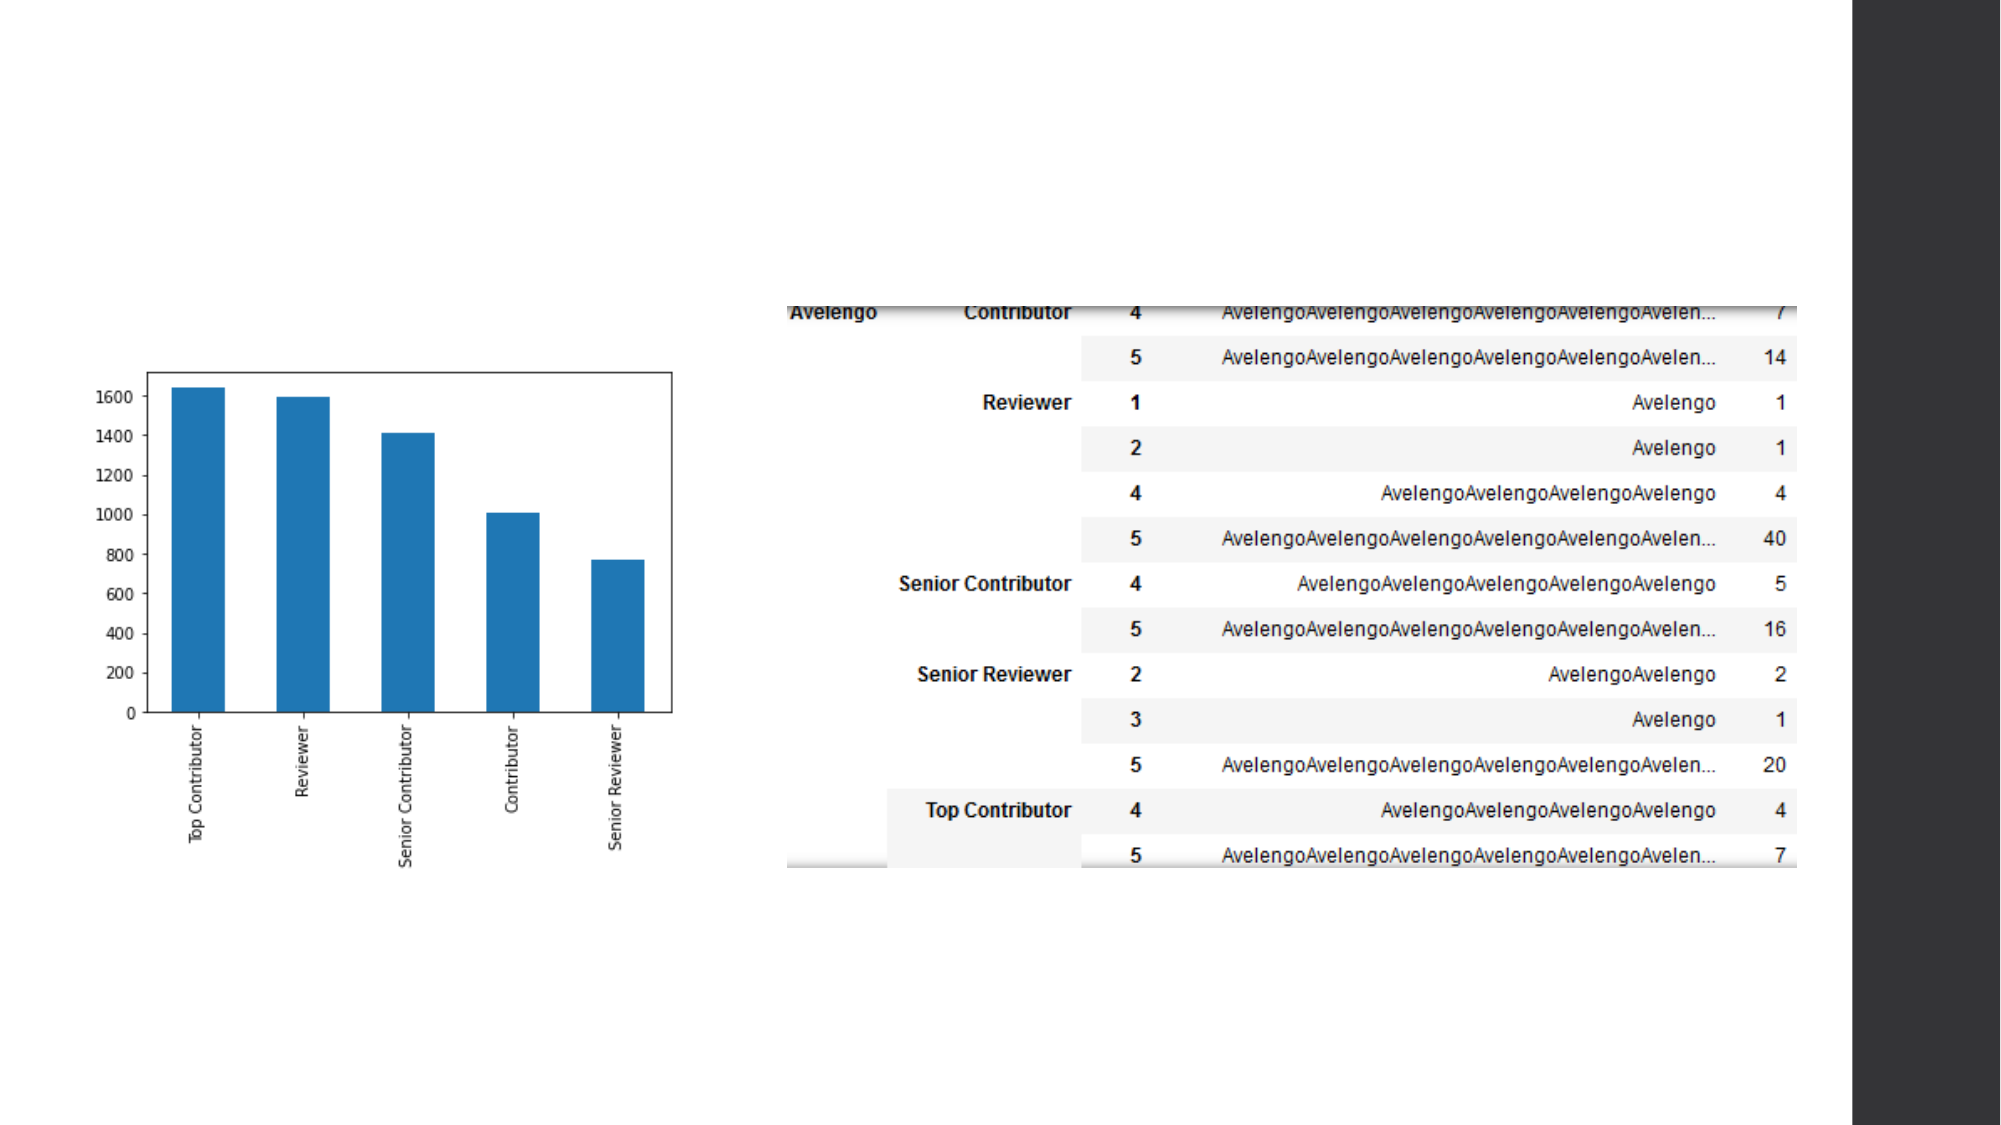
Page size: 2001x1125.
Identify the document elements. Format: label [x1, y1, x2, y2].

picture [88, 358, 687, 881]
list [787, 306, 1798, 868]
